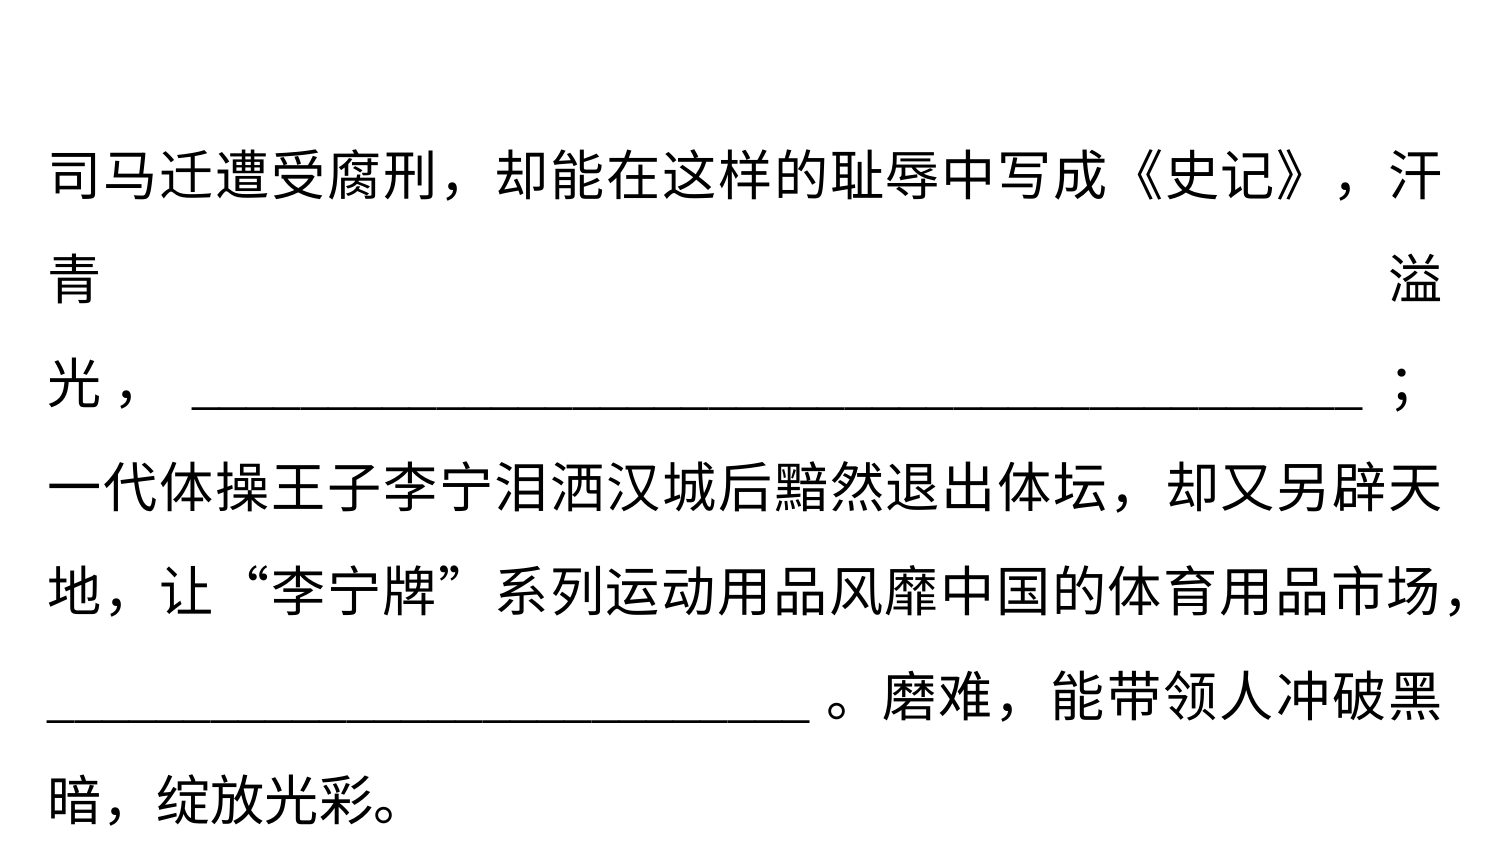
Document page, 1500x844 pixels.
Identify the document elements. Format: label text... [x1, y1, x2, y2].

text_box 司马迁遭受腐刑，却能在这样的耻辱中写成《史记》，汗青溢光，___________________________________________；一代体操王子李宁泪洒汉城后黯然退出体坛，却又另辟天地，让“李宁牌”系列运动用品风靡中国的体育用品市场，____________________________。磨难，能带领人冲破黑暗，绽放光彩。 [33, 94, 1458, 839]
